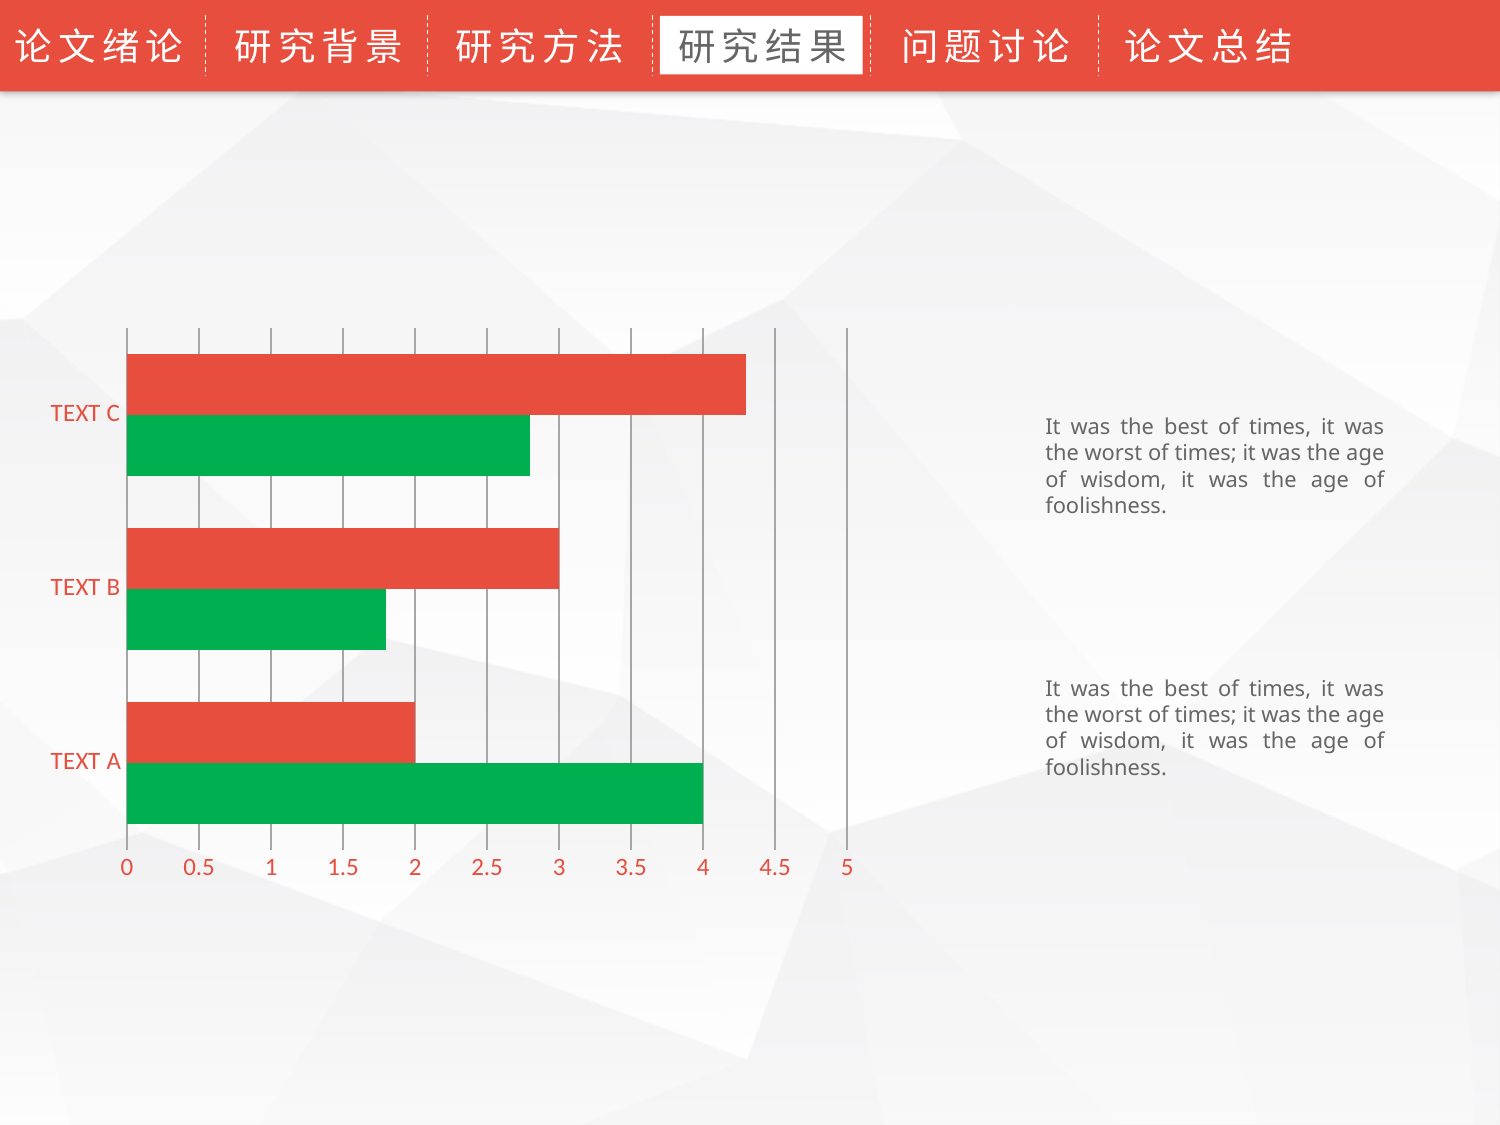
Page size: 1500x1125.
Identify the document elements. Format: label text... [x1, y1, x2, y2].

text_box 研究背景 [214, 15, 423, 76]
text_box 研究结果 [871, 15, 876, 76]
text_box It was the best of times, it was the worst of times; it was the age of wisdom, it was the age of foolishness. [1030, 405, 1400, 526]
text_box 研究结果 [663, 15, 870, 76]
chart [33, 316, 871, 893]
text_box [0, 0, 1500, 92]
text_box 研究方法 [440, 15, 652, 76]
picture [0, 92, 1500, 1125]
text_box It was the best of times, it was the worst of times; it was the age of wisdom, it was the age of foolishness. [1030, 667, 1400, 787]
text_box 论文总结 [1109, 15, 1322, 76]
text_box [659, 15, 663, 75]
text_box 论文绪论 [0, 15, 211, 76]
text_box 问题讨论 [886, 15, 1098, 76]
